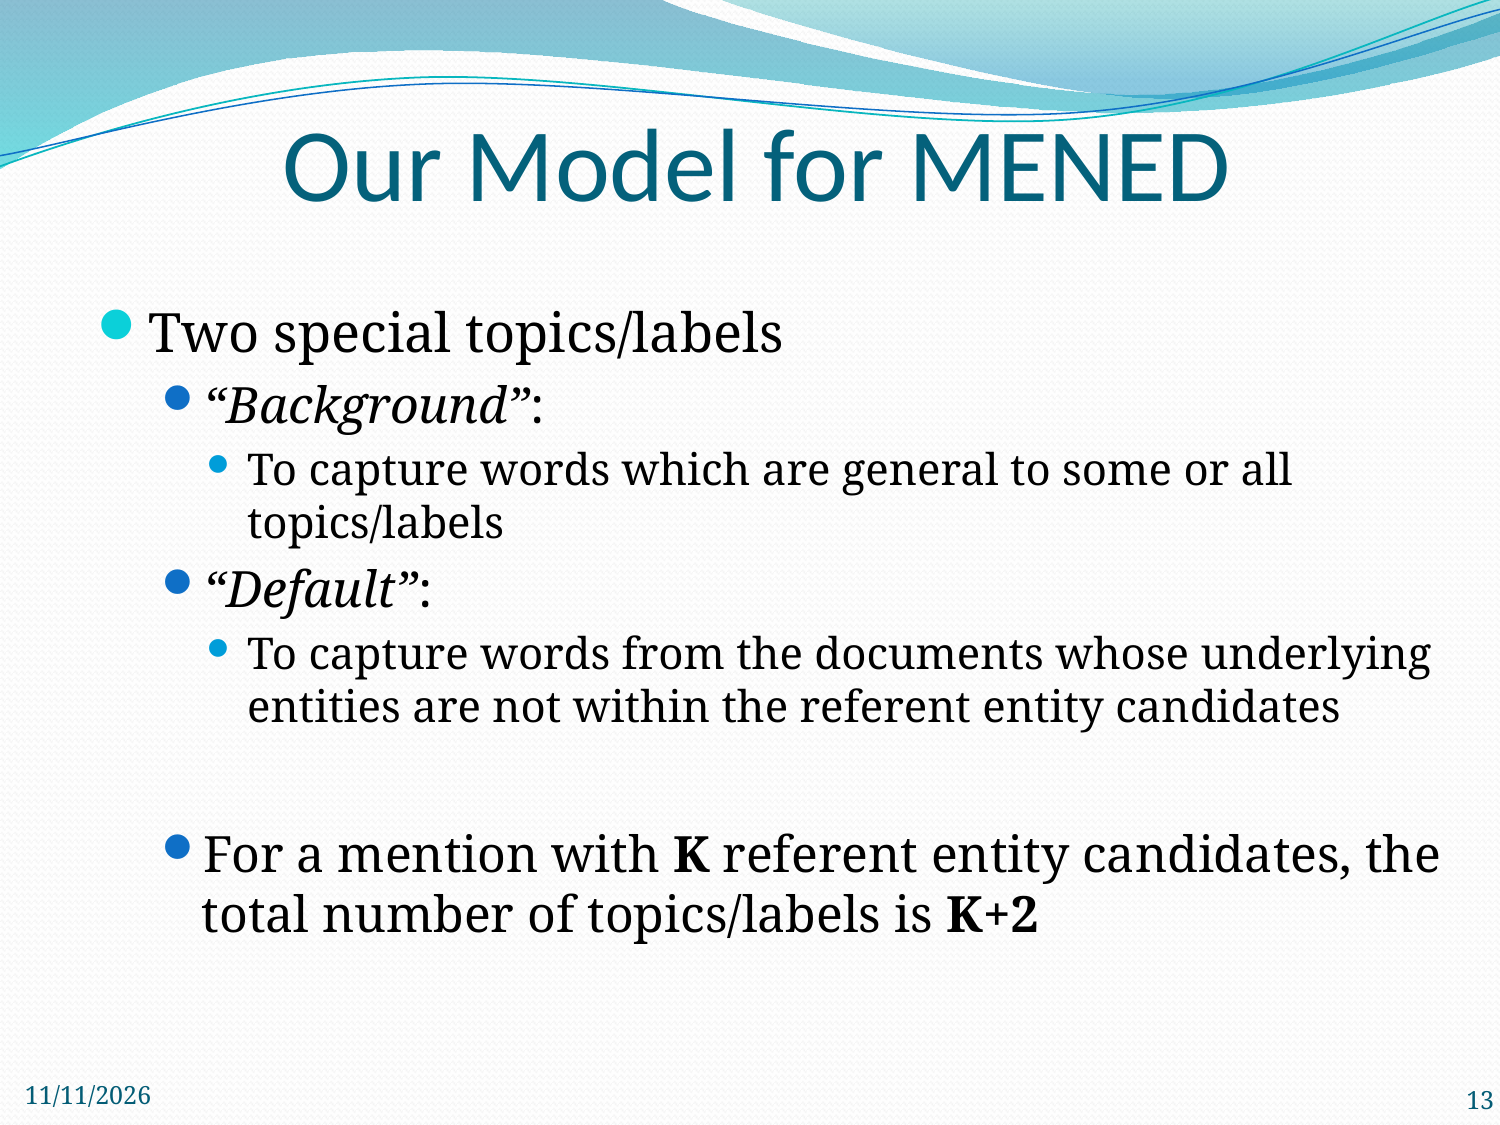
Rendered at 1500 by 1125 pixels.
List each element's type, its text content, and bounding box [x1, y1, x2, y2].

slide_number 13 [1369, 1058, 1495, 1119]
list Two special topics/labels “Background”: To capture words which are general to some or all topics/labels “Default”: To capture words from the documents whose underlying entities are not within the referent entity candidates For a mention with K referent entity candidates, the total number of topics/labels is K+2 [82, 290, 1459, 1076]
title Our Model for MENED [82, 35, 1432, 223]
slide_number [24, 1053, 375, 1114]
